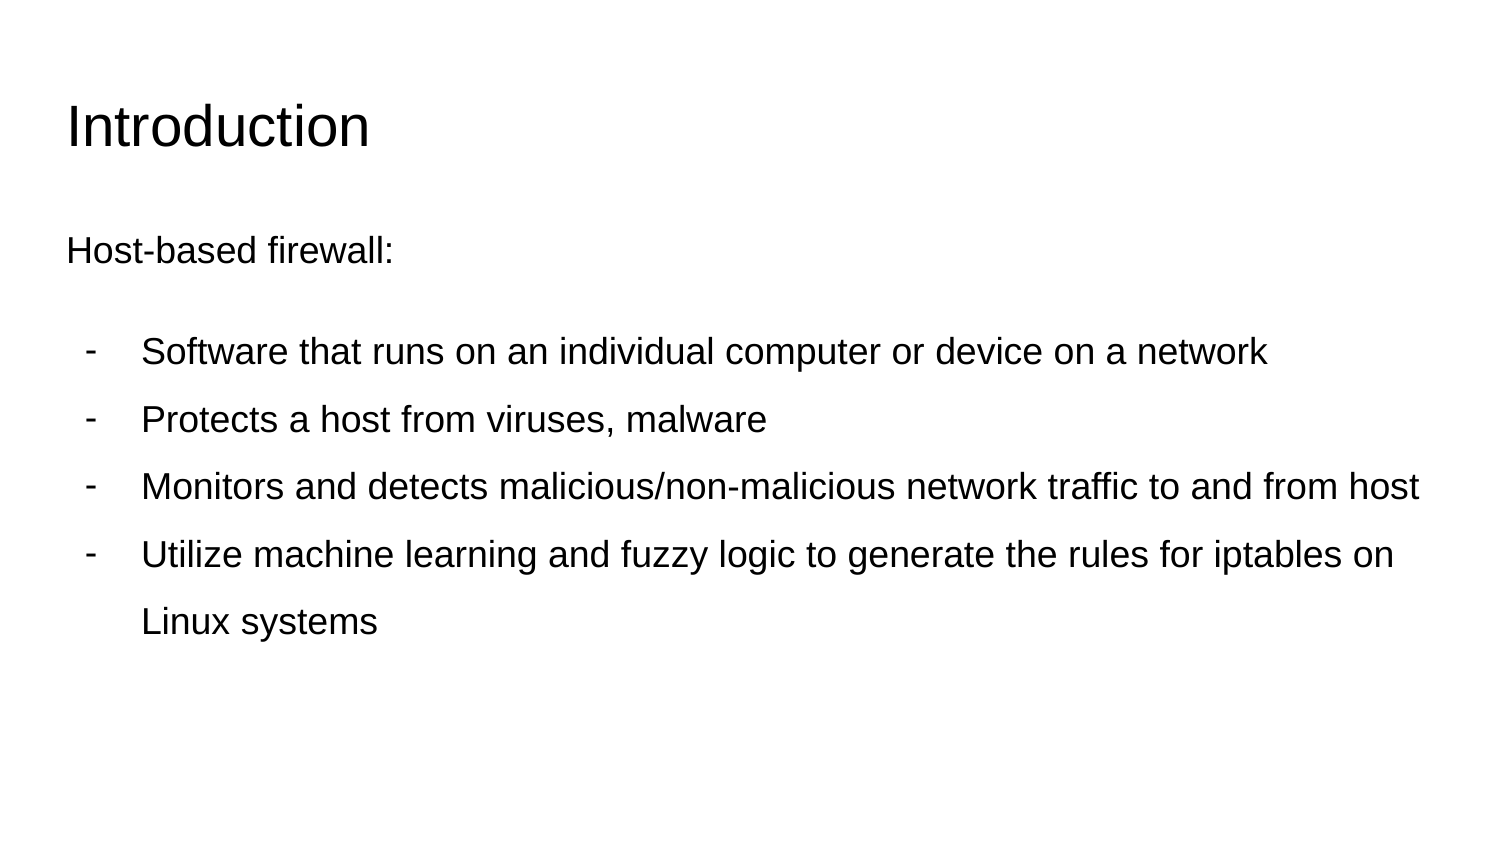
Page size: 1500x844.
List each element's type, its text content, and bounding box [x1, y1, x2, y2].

list Host-based firewall: Software that runs on an individual computer or device on a network Protects a host from viruses, malware Monitors and detects malicious/non-malicious network traffic to and from host Utilize machine learning and fuzzy logic to generate the rules for iptables on Linux systems [51, 189, 1449, 750]
title Introduction [51, 72, 1449, 167]
